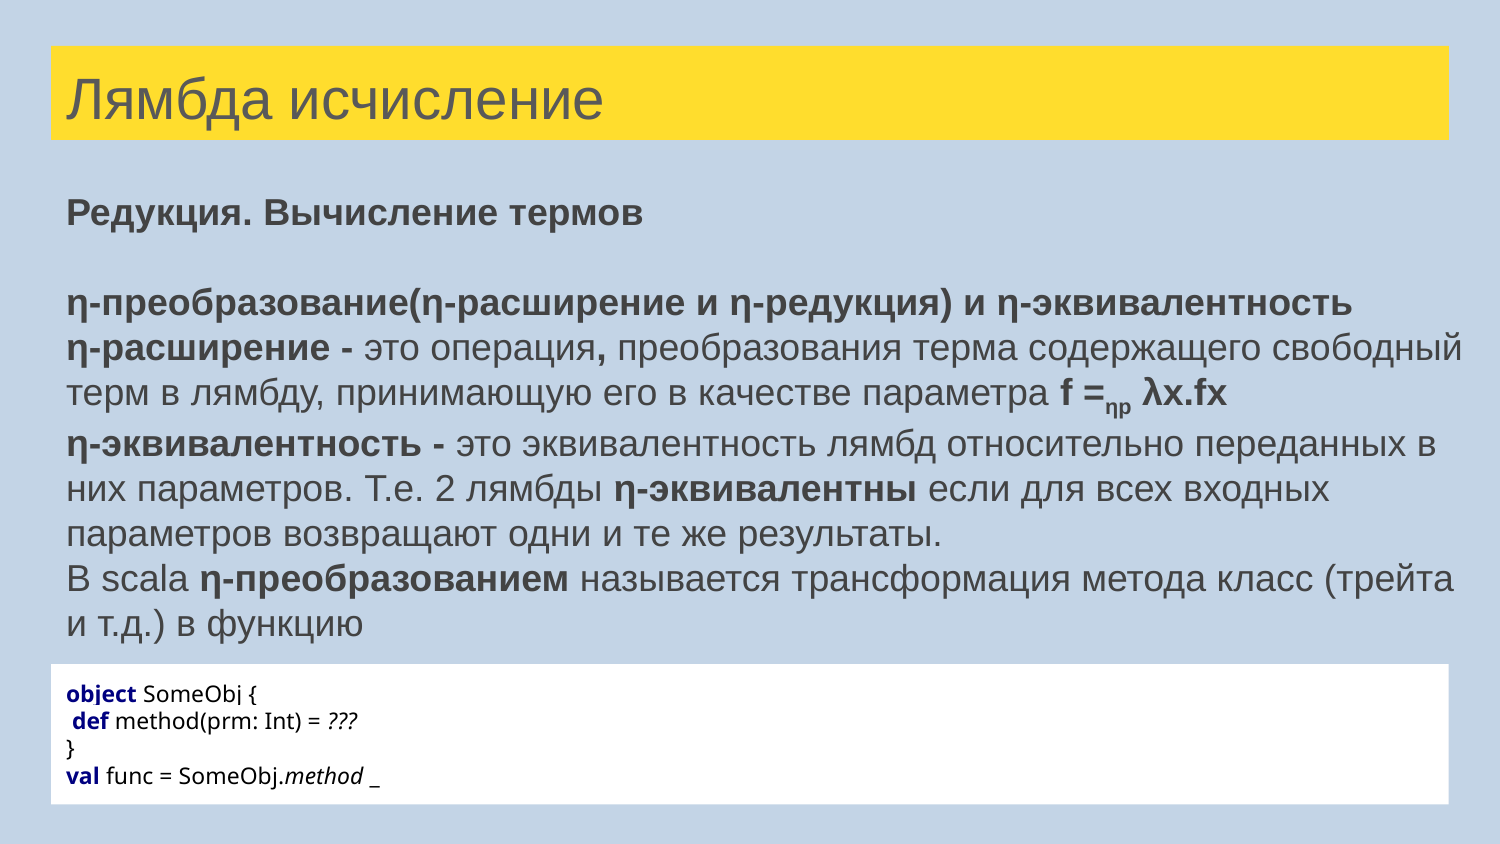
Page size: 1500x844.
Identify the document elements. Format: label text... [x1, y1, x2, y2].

text_box object SomeObj { def method(prm: Int) = ??? } val func = SomeObj.method _ [51, 664, 1449, 805]
title Лямбда исчисление [51, 45, 1449, 140]
list Редукция. Вычисление термов η-преобразование(η-расширение и η-редукция) и η-эквивалентность η-расширение - это операция, преобразования терма содержащего свободный терм в лямбду, принимающую его в качестве параметра f =ηр λx.fx η-эквивалентность - это эквивалентность лямбд относительно переданных в них параметров. Т.е. 2 лямбды η-эквивалентны если для всех входных параметров возвращают одни и те же результаты. В scala η-преобразованием называется трансформация метода класс (трейта и т.д.) в функцию [51, 172, 1486, 643]
